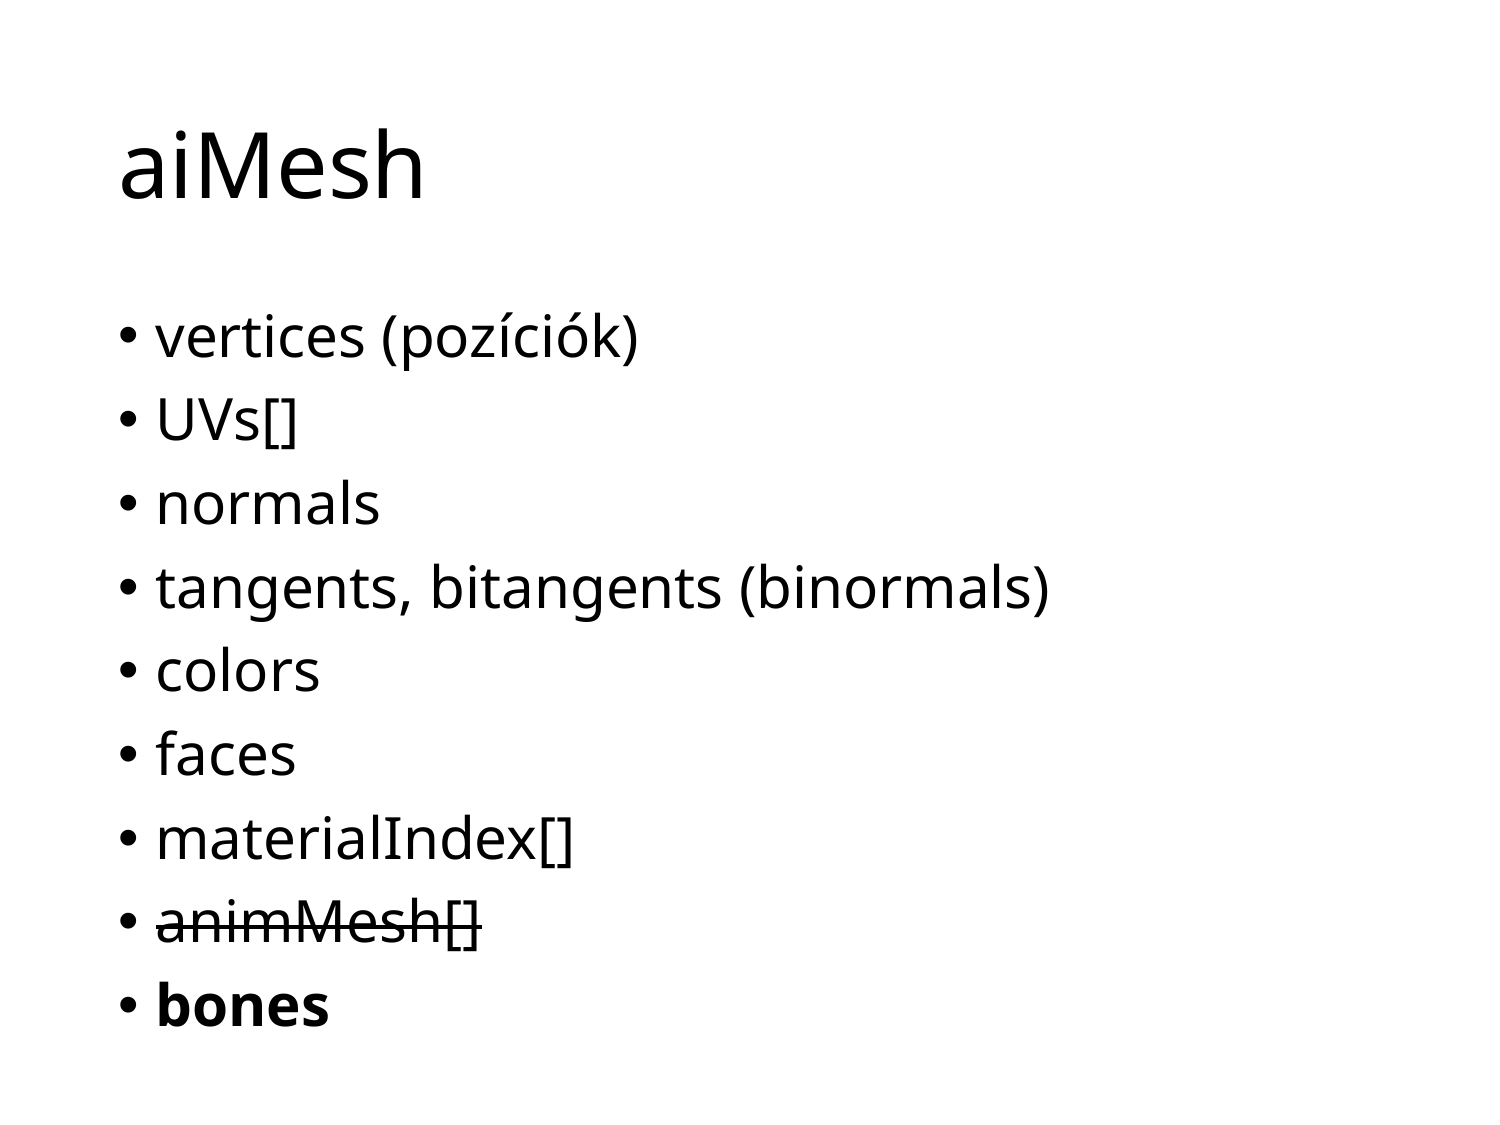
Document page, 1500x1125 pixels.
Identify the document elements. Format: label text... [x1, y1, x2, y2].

list vertices (pozíciók) UVs[] normals tangents, bitangents (binormals) colors faces materialIndex[] animMesh[] bones [103, 299, 1397, 1114]
title aiMesh [103, 59, 1397, 278]
